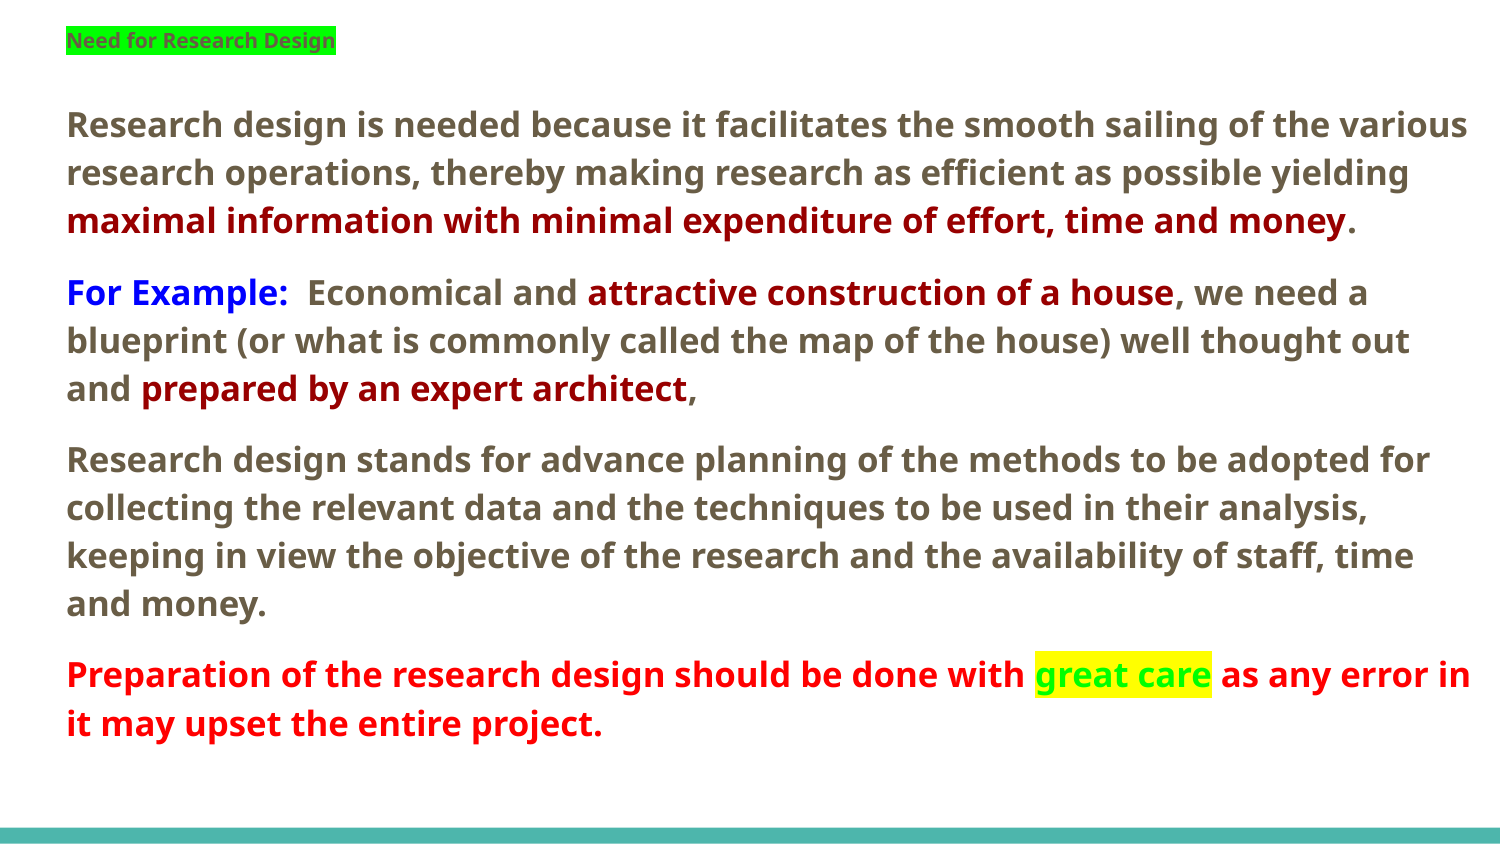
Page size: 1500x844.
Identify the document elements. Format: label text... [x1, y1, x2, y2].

title Need for Research Design [51, 9, 1449, 69]
list Research design is needed because it facilitates the smooth sailing of the various research operations, thereby making research as efficient as possible yielding maximal information with minimal expenditure of effort, time and money. For Example: Economical and attractive construction of a house, we need a blueprint (or what is commonly called the map of the house) well thought out and prepared by an expert architect, Research design stands for advance planning of the methods to be adopted for collecting the relevant data and the techniques to be used in their analysis, keeping in view the objective of the research and the availability of staff, time and money. Preparation of the research design should be done with great care as any error in it may upset the entire project. [51, 81, 1500, 807]
